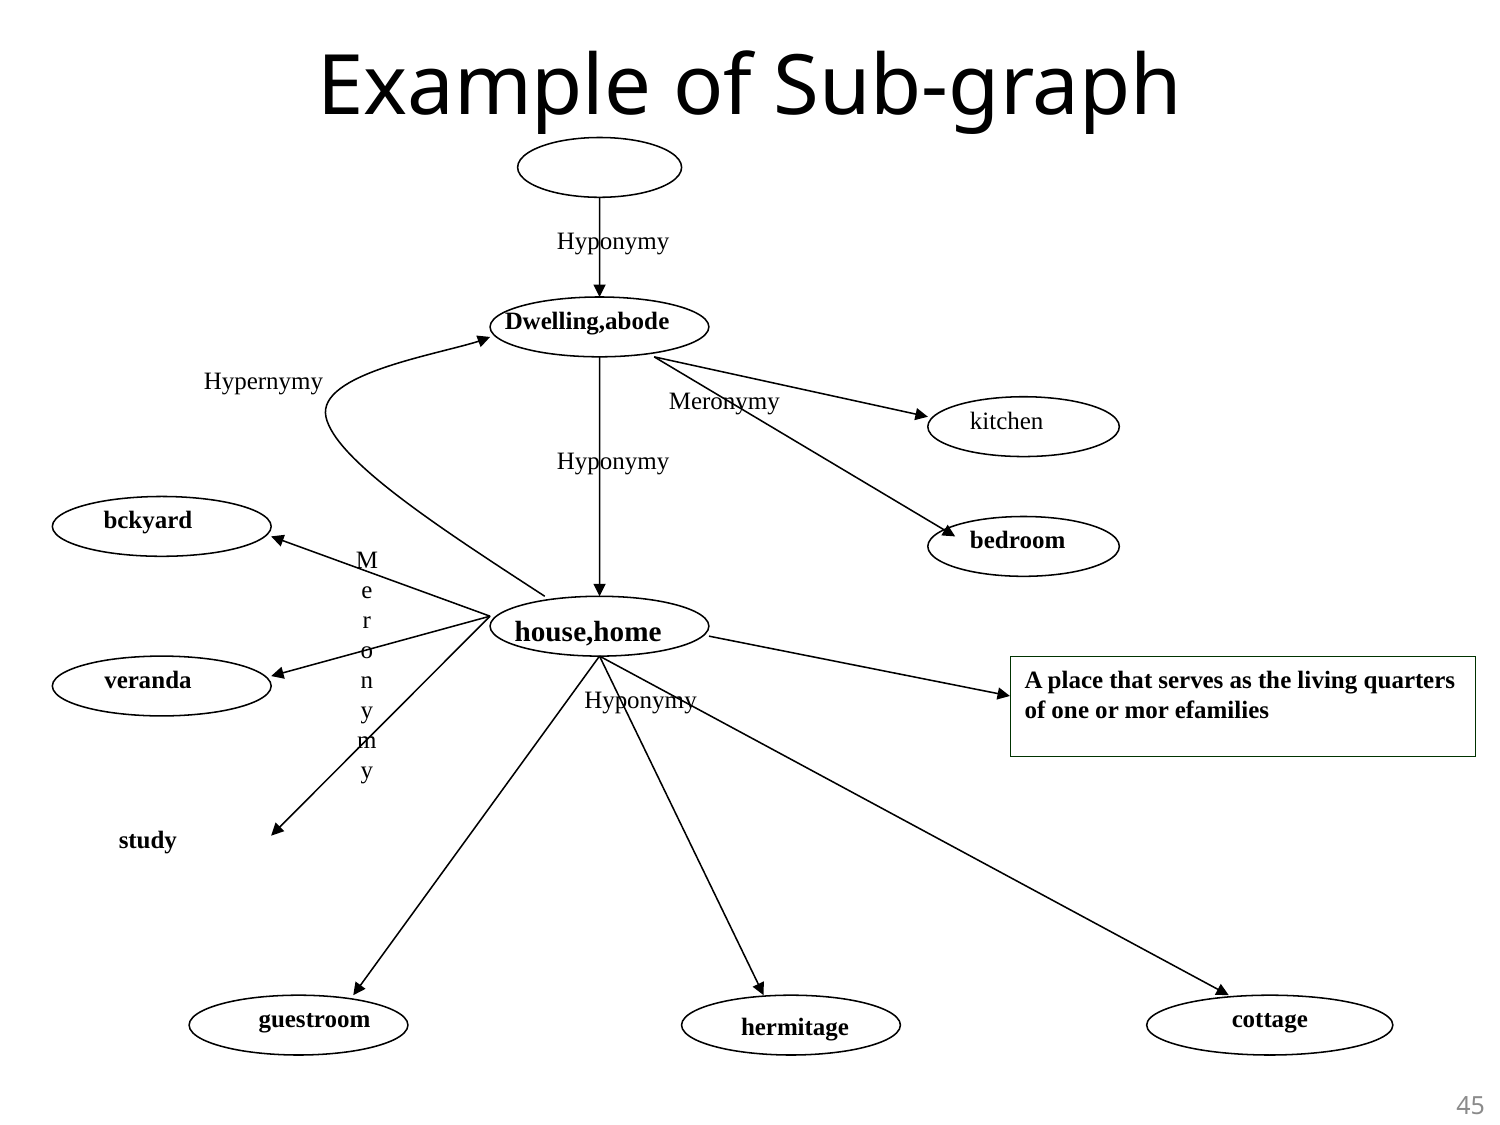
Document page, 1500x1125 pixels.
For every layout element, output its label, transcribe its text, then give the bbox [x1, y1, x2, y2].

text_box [24, 137, 1476, 1076]
slide_number 45 [1149, 1087, 1500, 1125]
title Example of Sub-graph [0, 0, 1500, 163]
